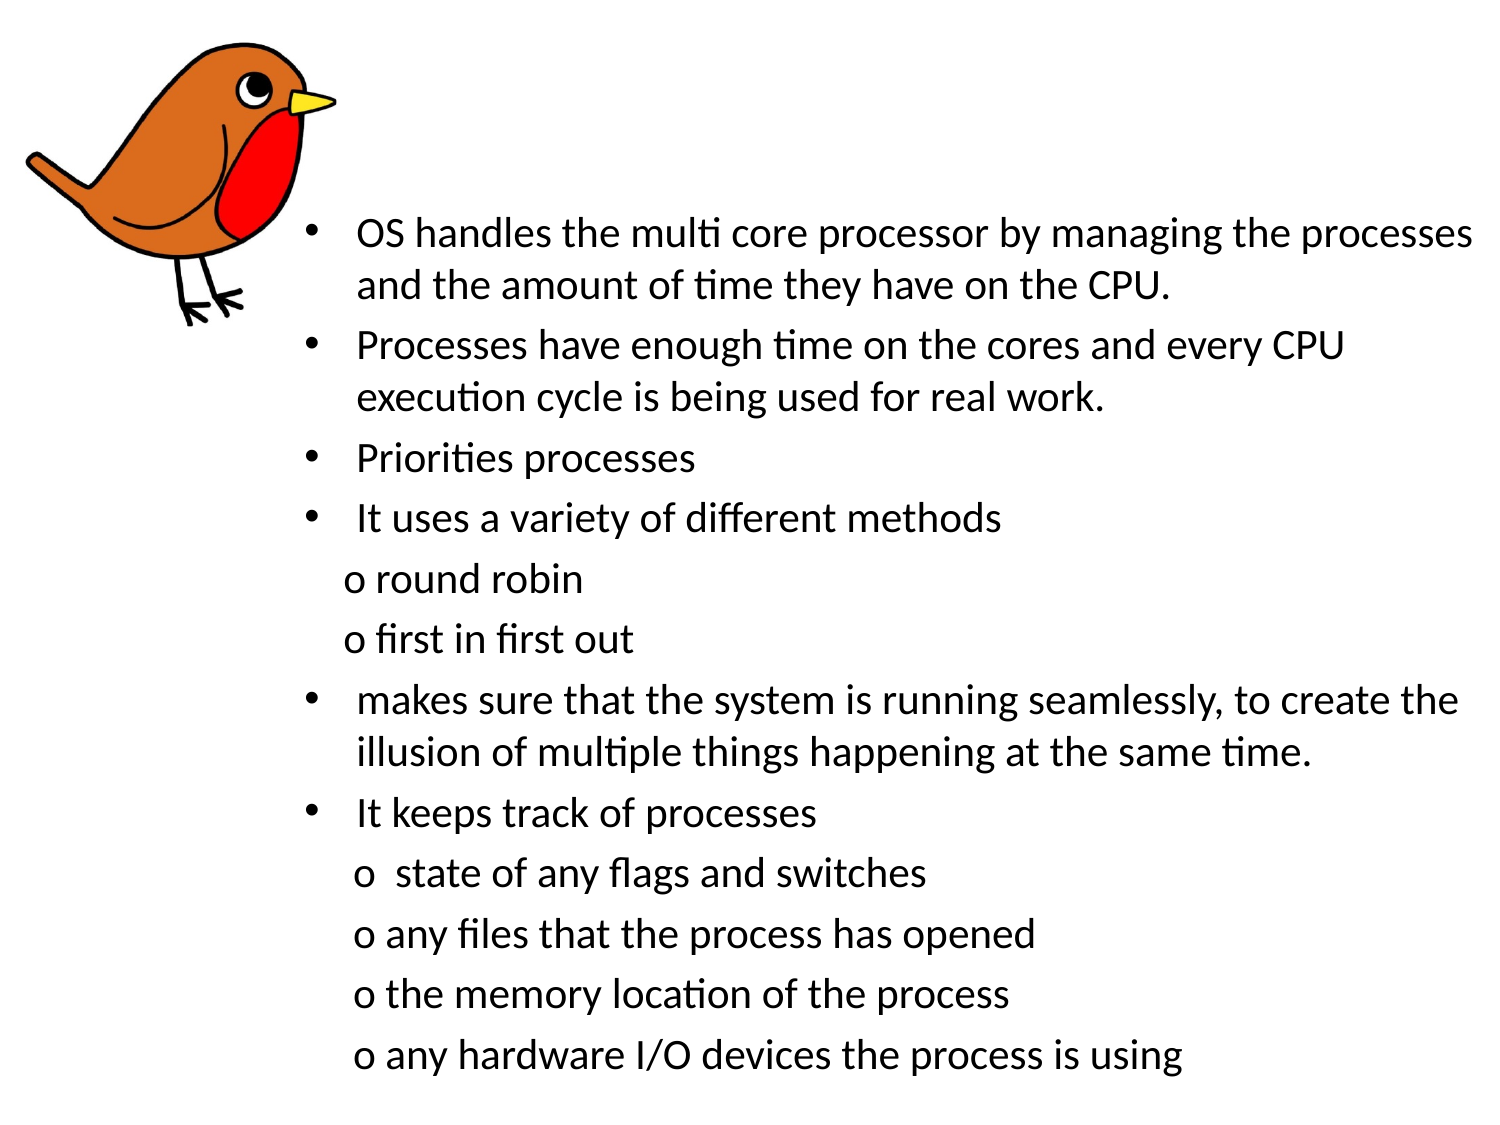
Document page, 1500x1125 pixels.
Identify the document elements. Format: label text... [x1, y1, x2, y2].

list OS handles the multi core processor by managing the processes and the amount of time they have on the CPU. Processes have enough time on the cores and every CPU execution cycle is being used for real work. Priorities processes It uses a variety of different methods o round robin o first in first out makes sure that the system is running seamlessly, to create the illusion of multiple things happening at the same time. It keeps track of processes o state of any flags and switches o any files that the process has opened o the memory location of the process o any hardware I/O devices the process is using [289, 196, 1500, 1087]
picture [25, 42, 337, 327]
